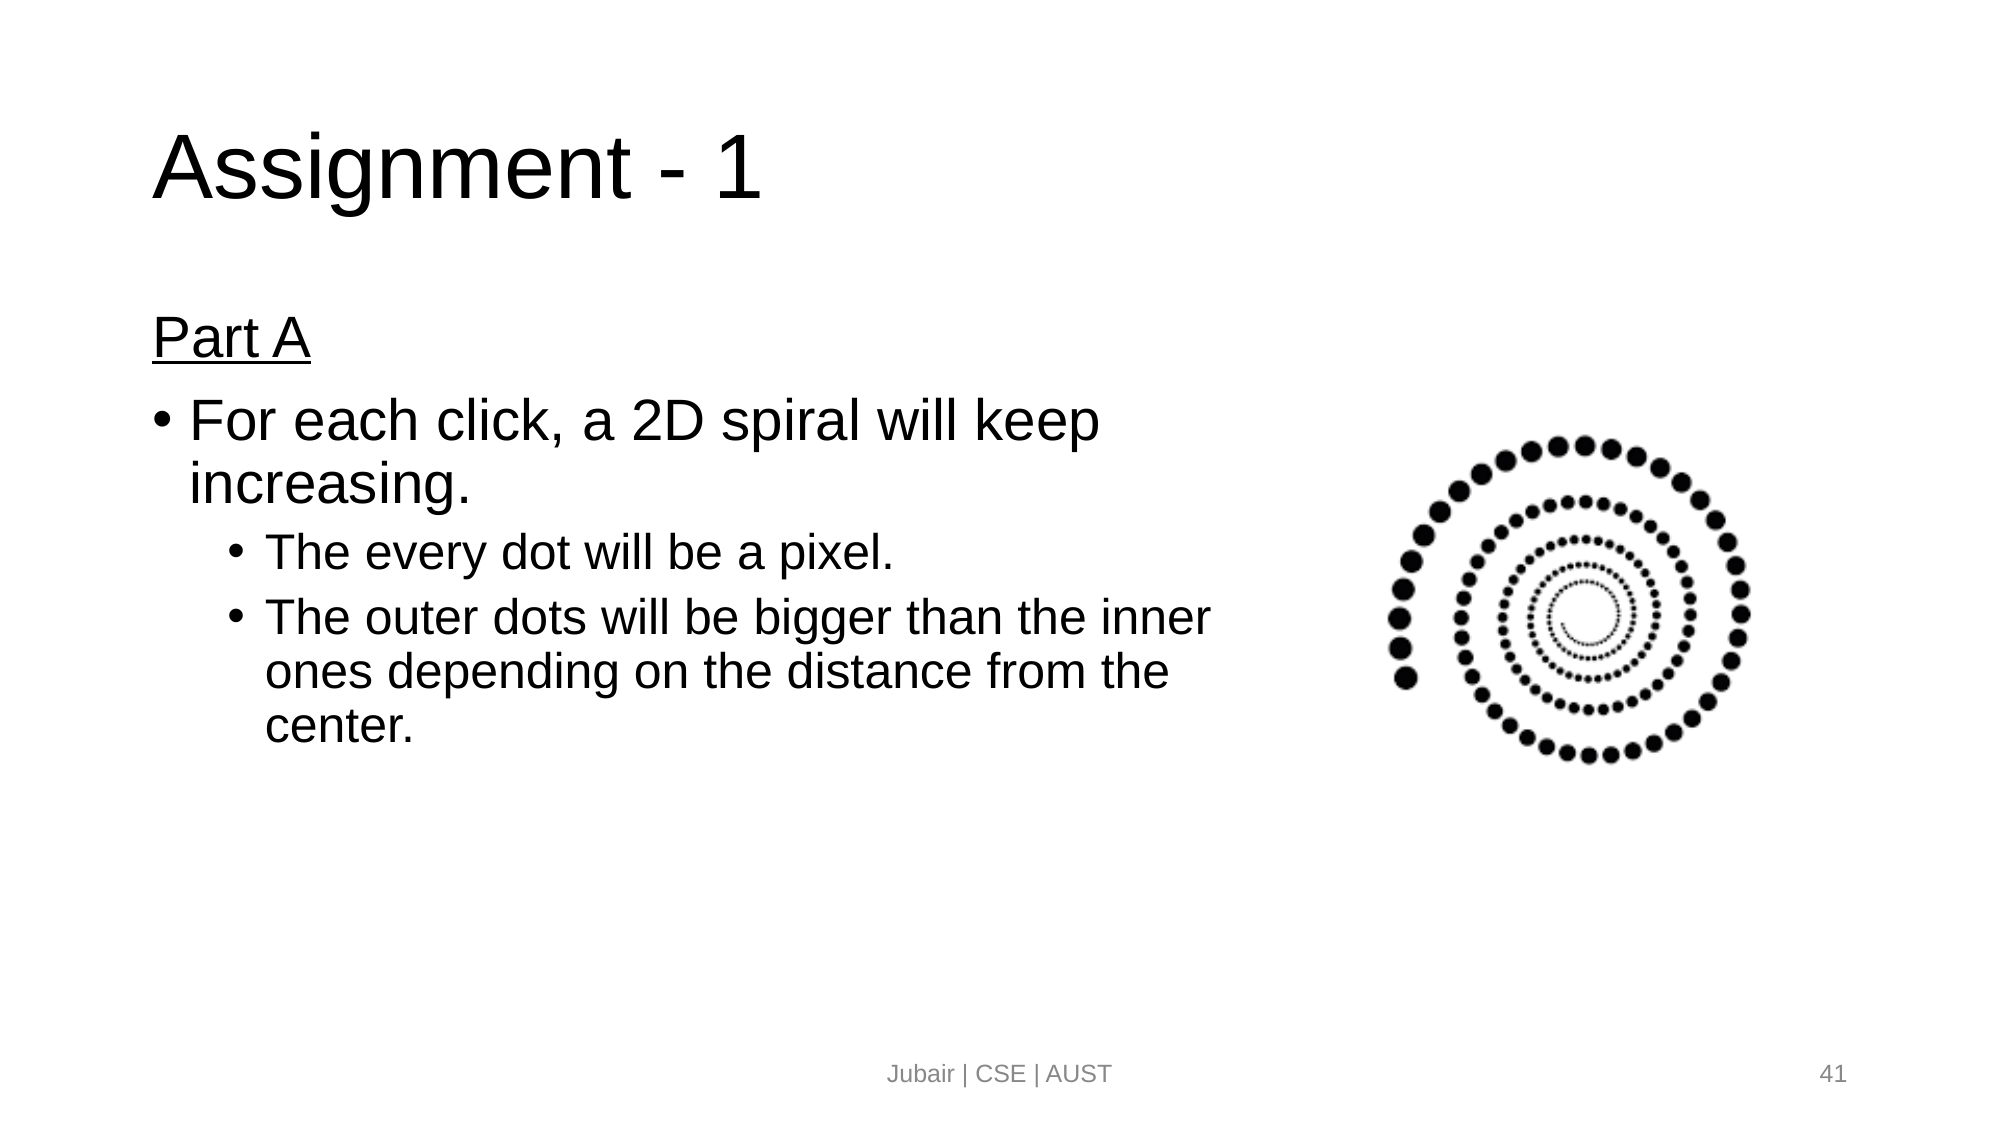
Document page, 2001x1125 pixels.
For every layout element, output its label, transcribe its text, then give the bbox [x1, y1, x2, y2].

picture [1348, 381, 1800, 819]
slide_number ‹#› [1412, 1042, 1863, 1103]
title Assignment - 1 [137, 59, 1863, 278]
list Part A For each click, a 2D spiral will keep increasing. The every dot will be a pixel. The outer dots will be bigger than the inner ones depending on the distance from the center. [137, 299, 1228, 905]
footer Jubair | CSE | AUST [662, 1042, 1338, 1103]
